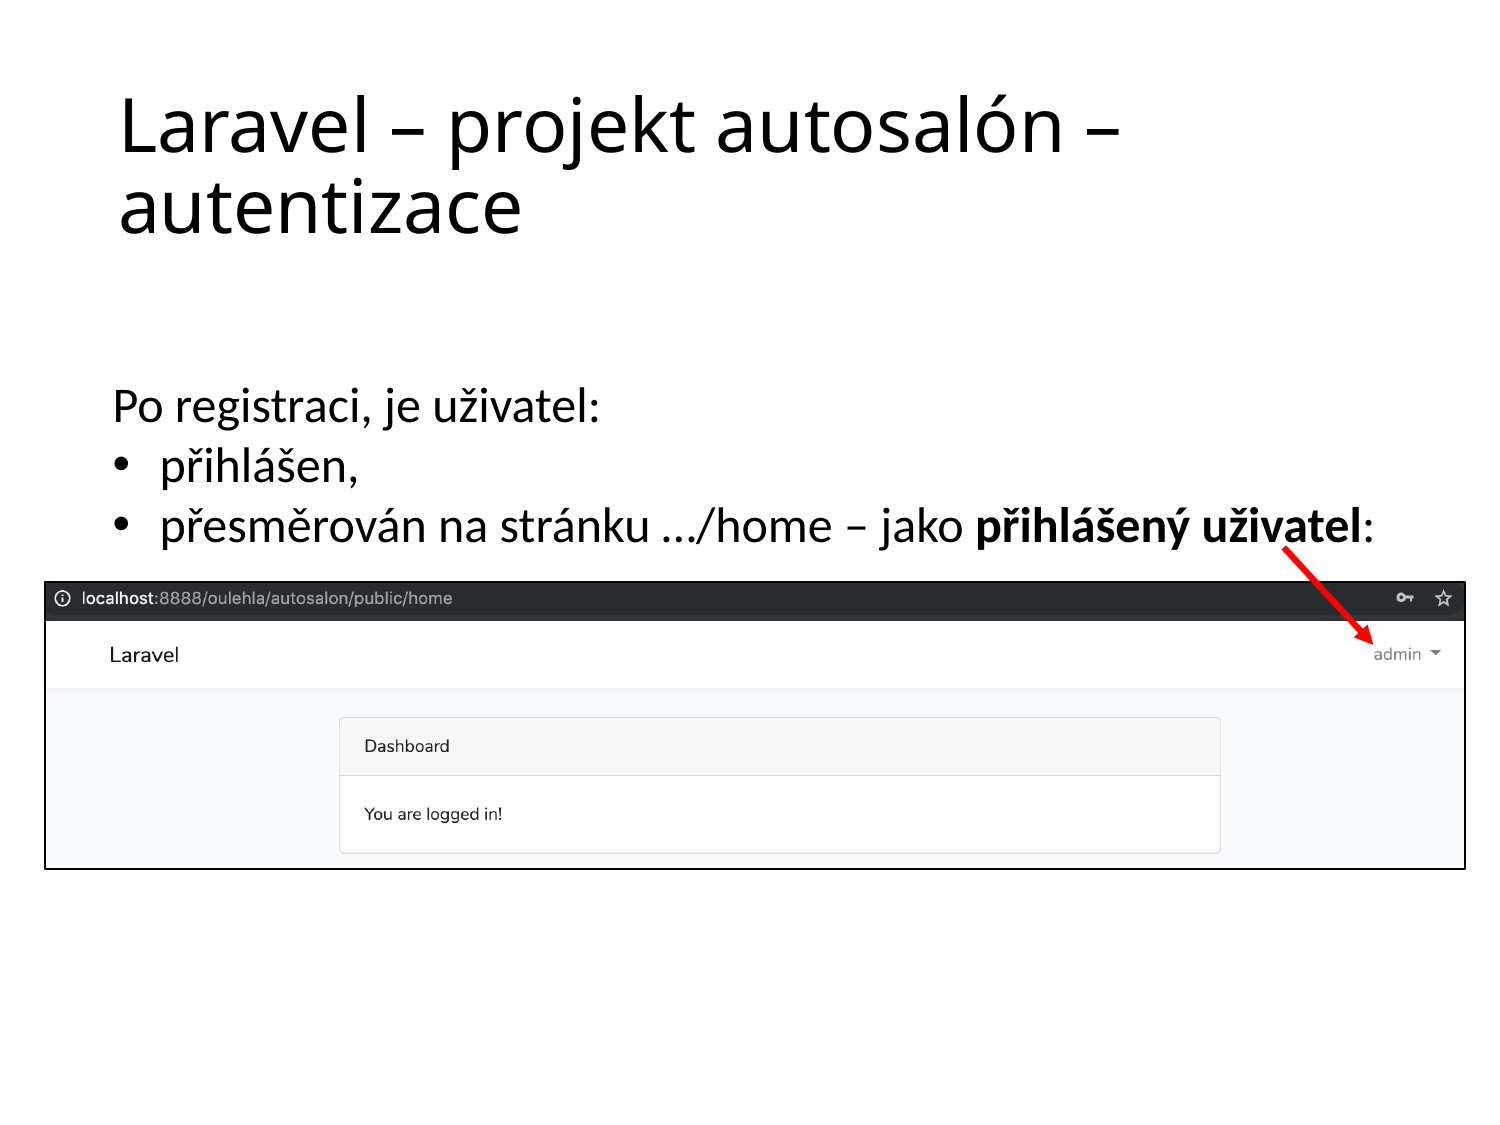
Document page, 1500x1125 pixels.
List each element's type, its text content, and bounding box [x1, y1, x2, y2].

picture [45, 583, 1465, 868]
title Laravel – projekt autosalón – autentizace [103, 59, 1397, 278]
text_box Po registraci, je uživatel: přihlášen, přesměrován na stránku …/home – jako přihlášený uživatel: [98, 365, 1402, 561]
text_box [1283, 547, 1374, 645]
